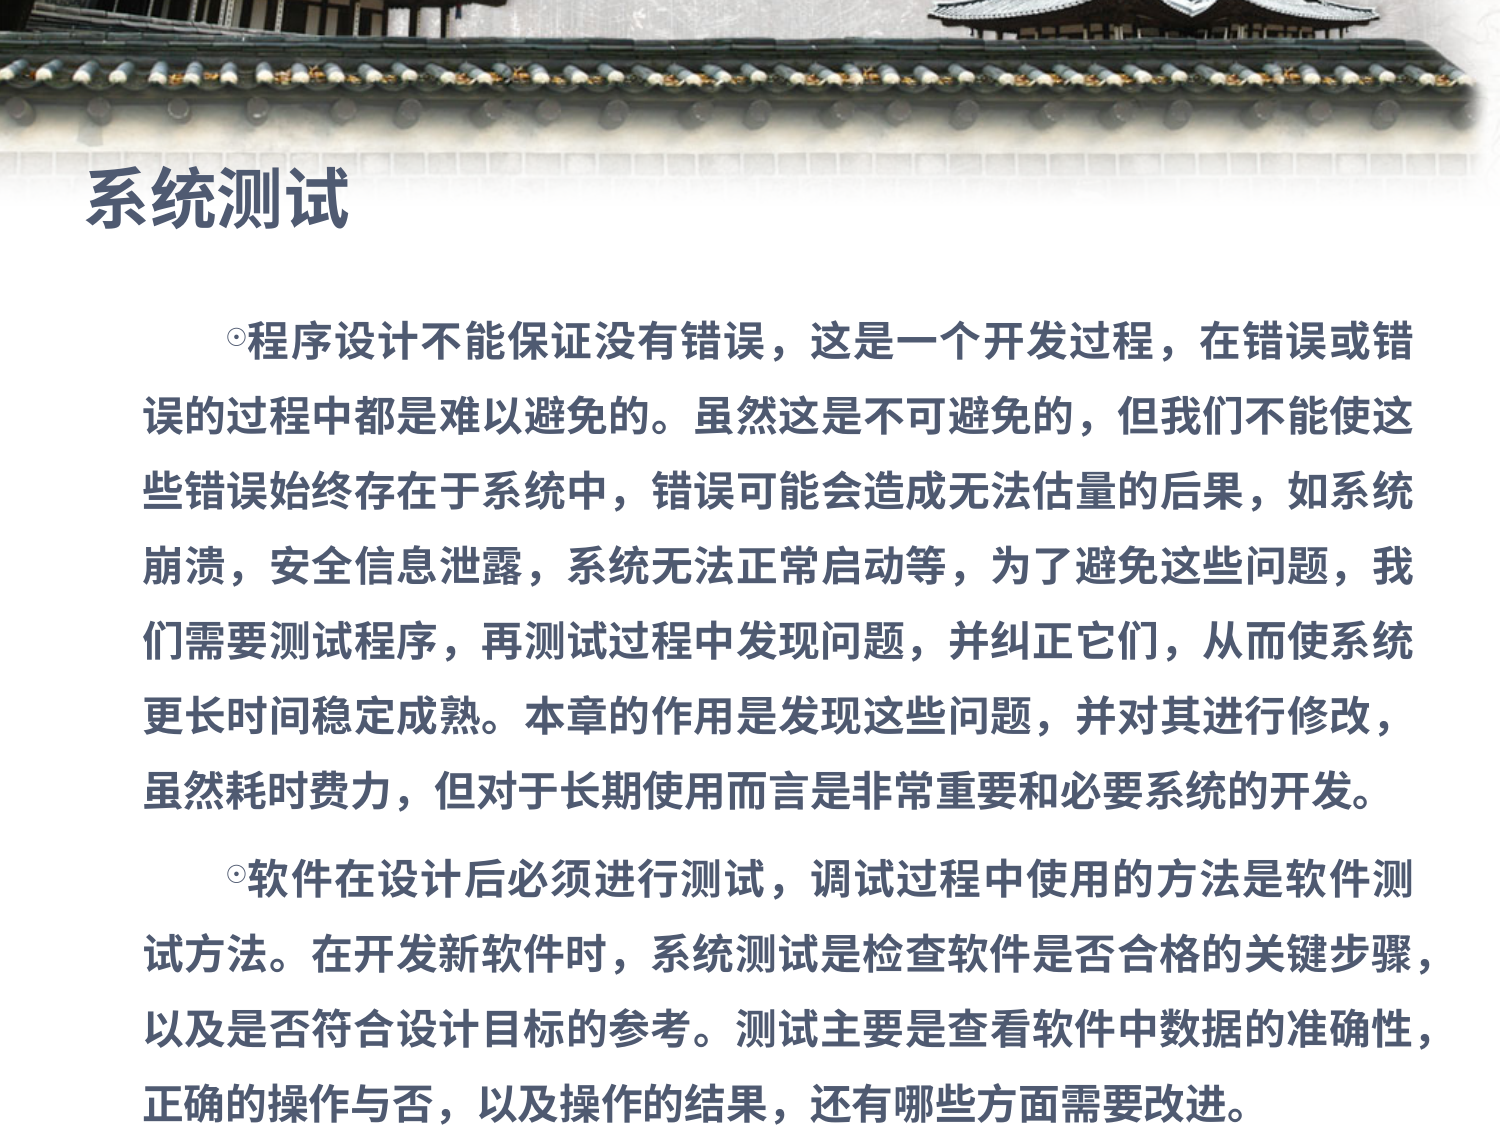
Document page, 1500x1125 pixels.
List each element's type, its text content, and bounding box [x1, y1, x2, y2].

list 程序设计不能保证没有错误，这是一个开发过程，在错误或错误的过程中都是难以避免的。虽然这是不可避免的，但我们不能使这些错误始终存在于系统中，错误可能会造成无法估量的后果，如系统崩溃，安全信息泄露，系统无法正常启动等，为了避免这些问题，我们需要测试程序，再测试过程中发现问题，并纠正它们，从而使系统更长时间稳定成熟。本章的作用是发现这些问题，并对其进行修改，虽然耗时费力，但对于长期使用而言是非常重要和必要系统的开发。 软件在设计后必须进行测试，调试过程中使用的方法是软件测试方法。在开发新软件时，系统测试是检查软件是否合格的关键步骤，以及是否符合设计目标的参考。测试主要是查看软件中数据的准确性，正确的操作与否，以及操作的结果，还有哪些方面需要改进。 [68, 282, 1430, 1035]
title 系统测试 [68, 138, 1430, 247]
picture [0, 0, 1500, 87]
